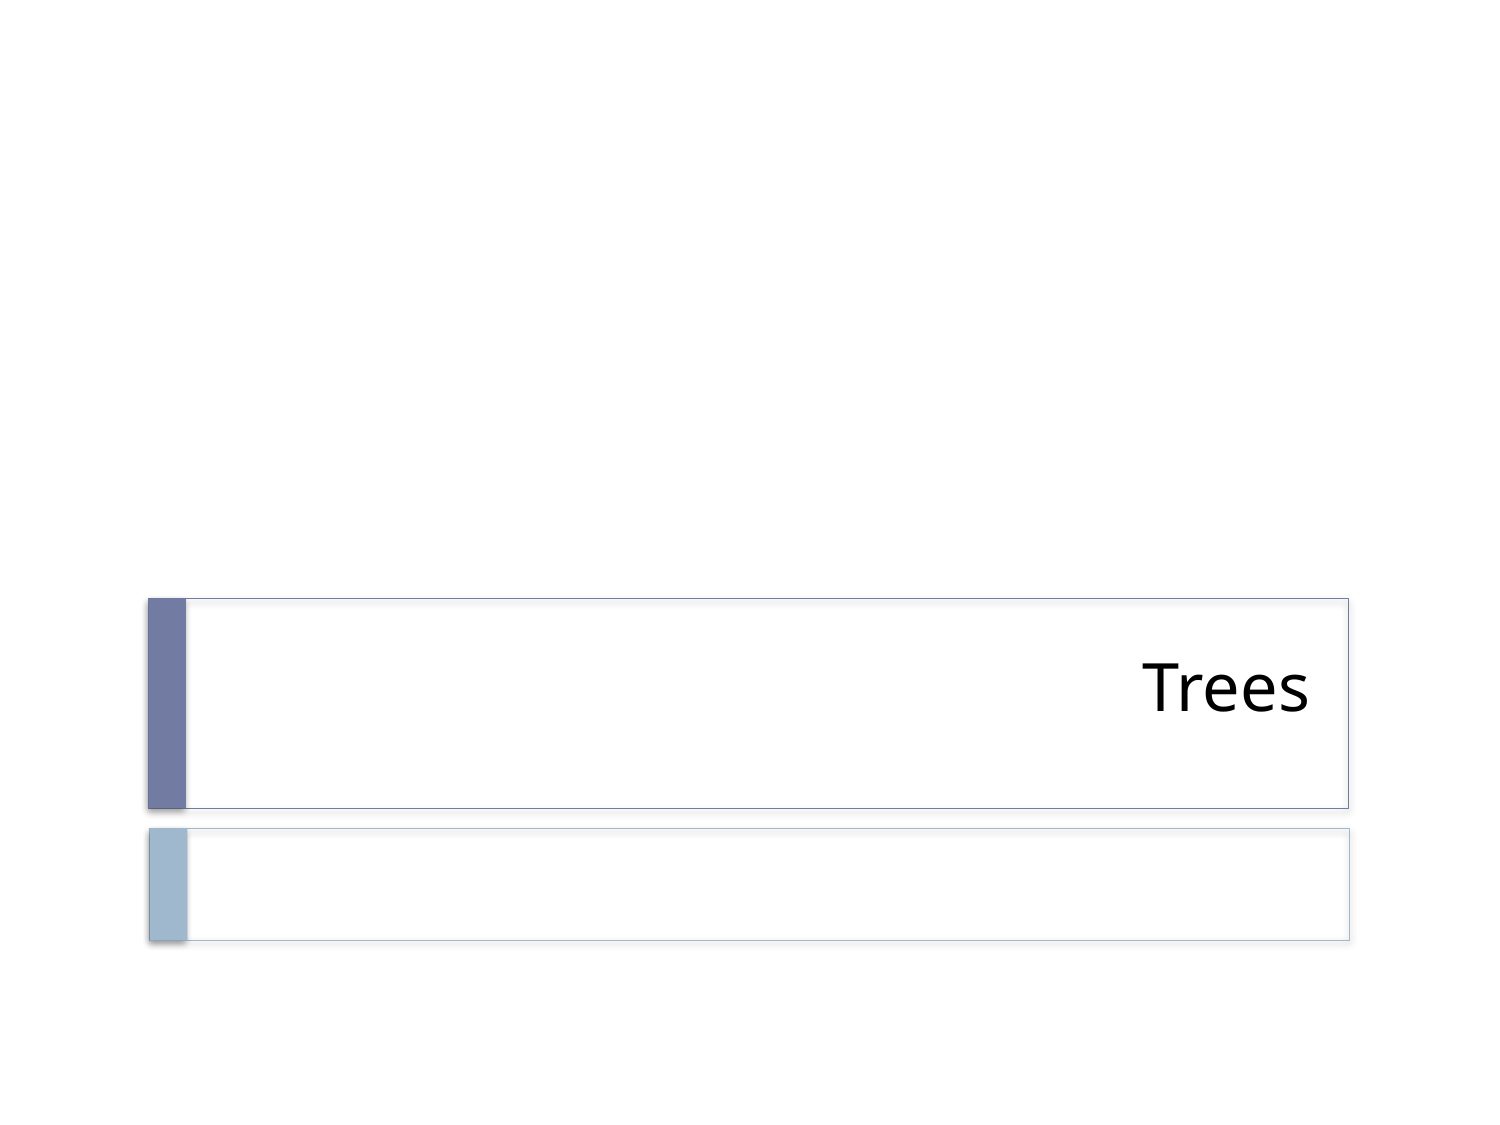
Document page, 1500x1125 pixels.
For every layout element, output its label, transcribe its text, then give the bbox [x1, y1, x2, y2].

title Trees [200, 637, 1325, 800]
